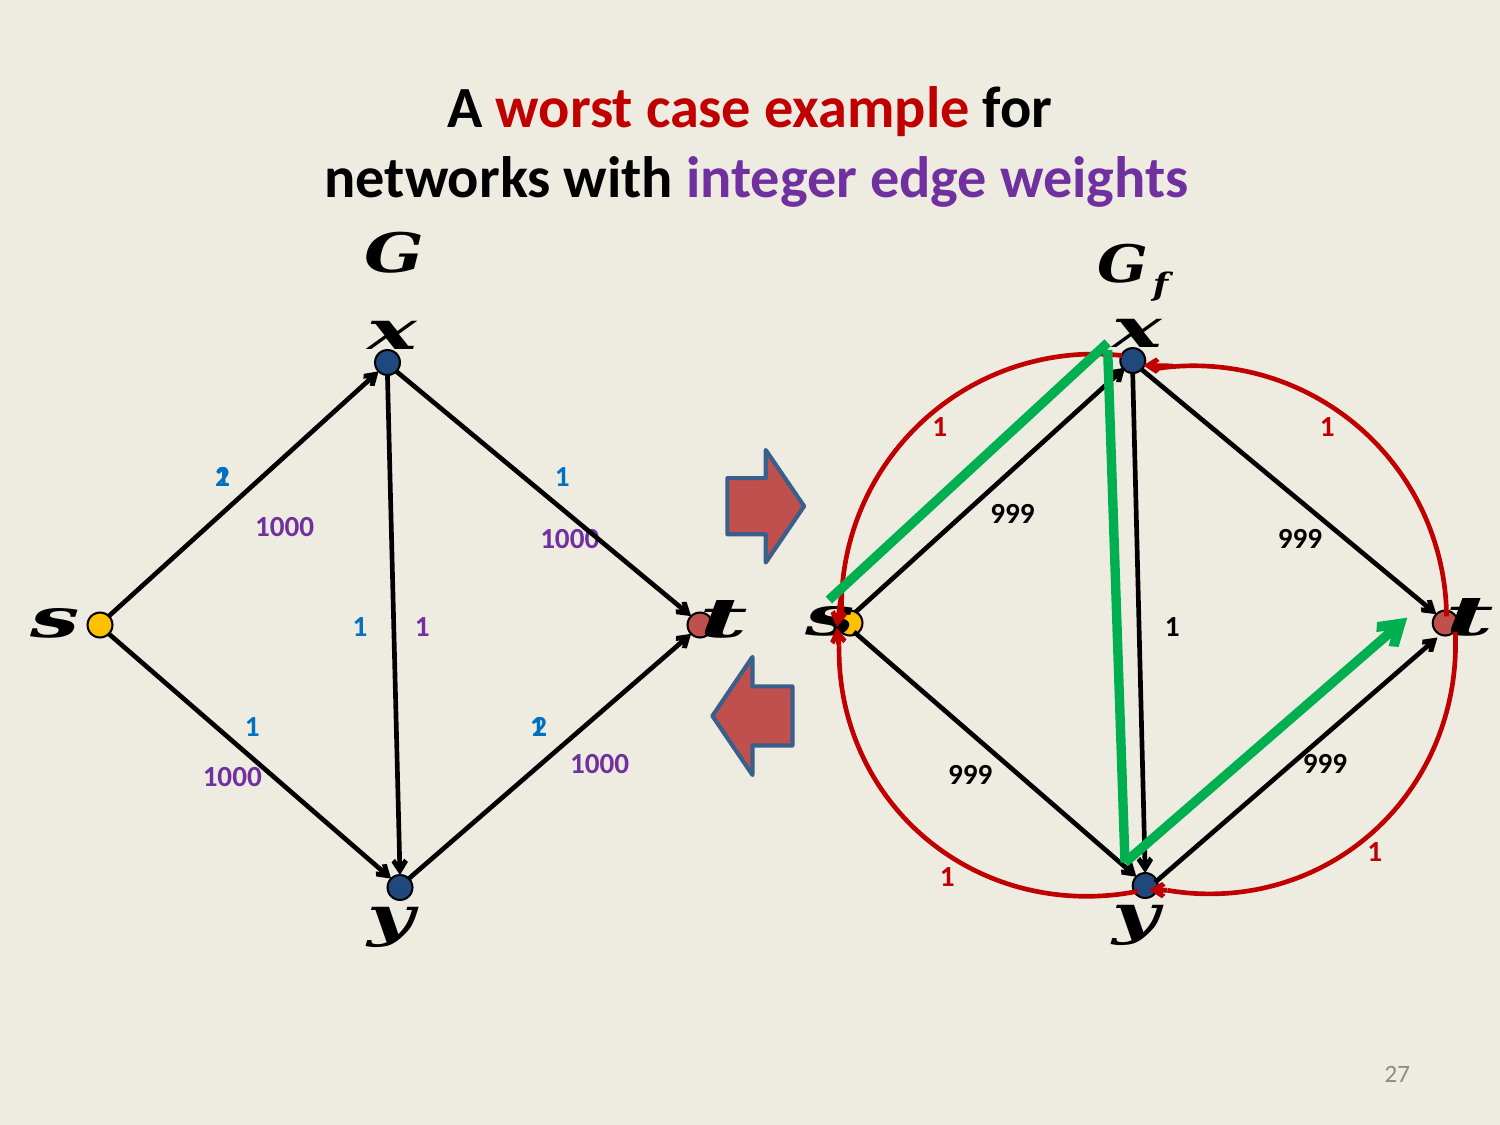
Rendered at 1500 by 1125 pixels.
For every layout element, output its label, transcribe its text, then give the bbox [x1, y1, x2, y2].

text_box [387, 374, 401, 447]
text_box [725, 447, 794, 565]
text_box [1107, 349, 1126, 863]
text_box [710, 658, 794, 777]
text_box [833, 353, 1453, 901]
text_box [108, 301, 692, 949]
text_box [229, 449, 586, 751]
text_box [853, 367, 1438, 883]
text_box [24, 589, 103, 651]
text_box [387, 758, 401, 876]
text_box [1129, 617, 1408, 863]
title A worst case example for networks with integer edge weights [75, 45, 1425, 233]
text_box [799, 299, 1500, 947]
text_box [828, 342, 1108, 601]
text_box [687, 589, 755, 651]
slide_number 27 [1074, 1042, 1425, 1103]
